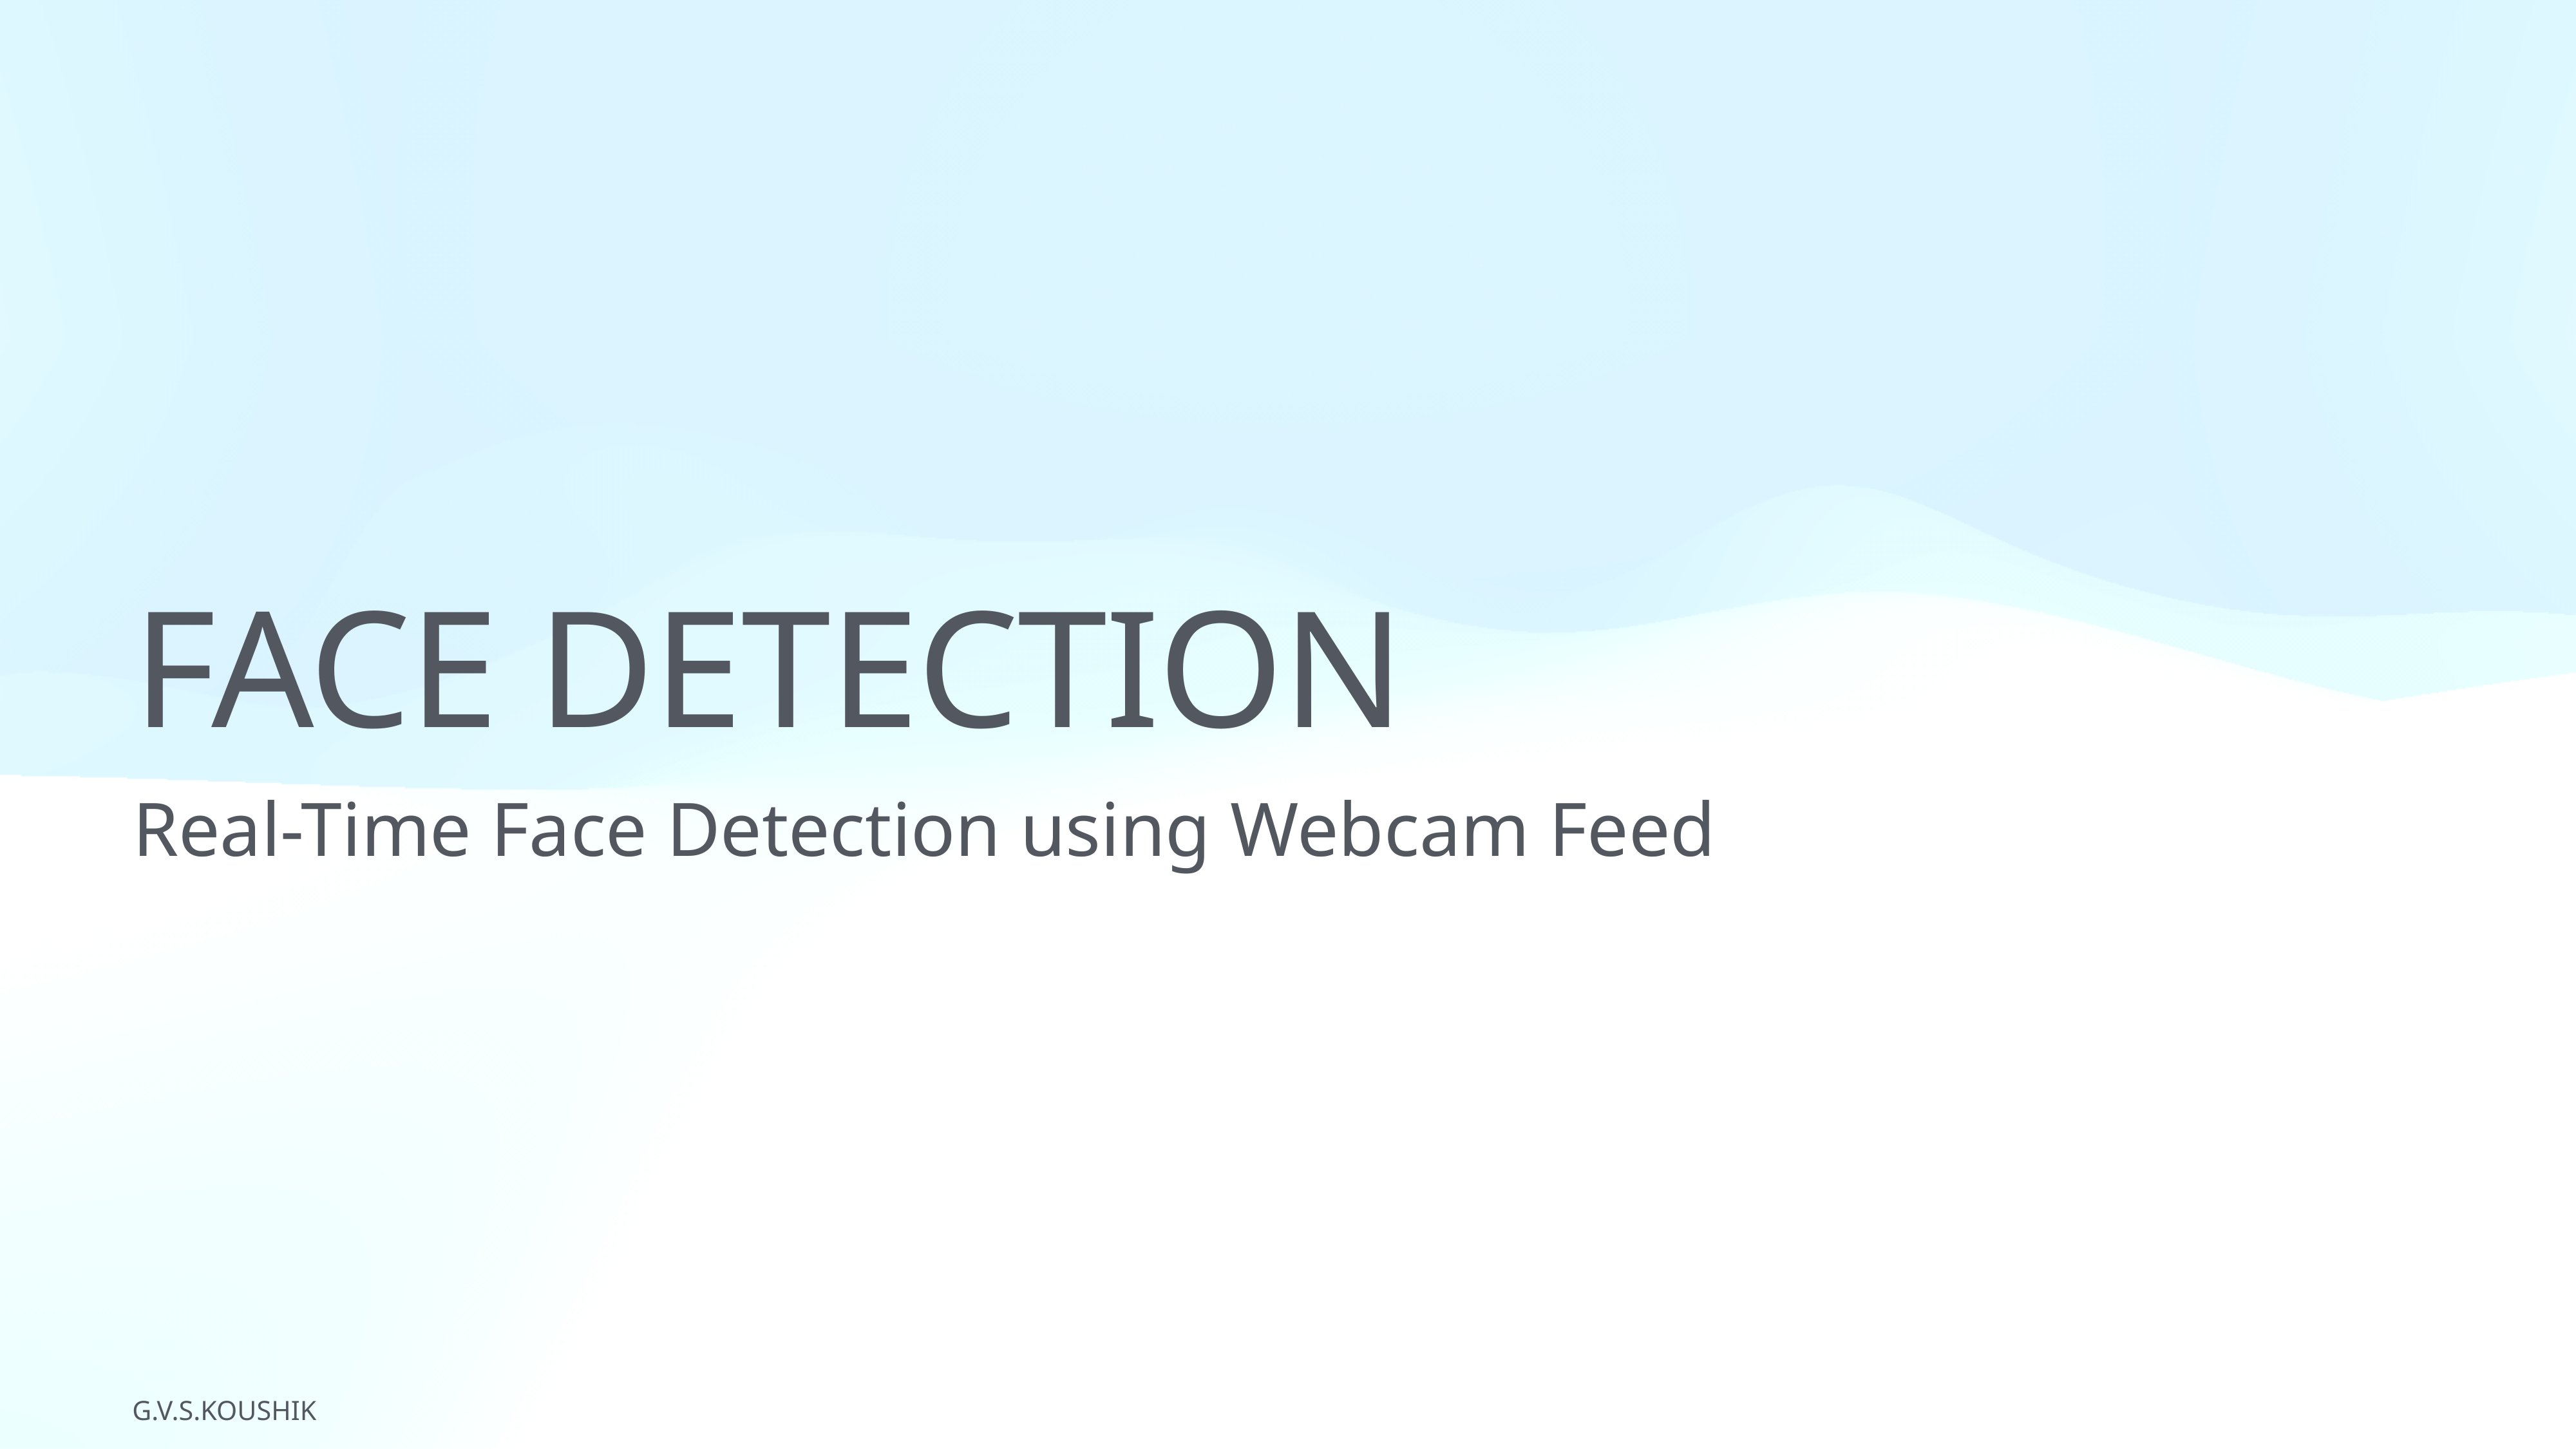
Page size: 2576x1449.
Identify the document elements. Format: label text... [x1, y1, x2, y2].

list G.V.S.KOUSHIK [127, 1277, 2449, 1449]
title FACE DETECTION [127, 276, 2449, 768]
picture [0, 0, 2576, 1449]
subtitle Real-Time Face Detection using Webcam Feed [127, 776, 2449, 989]
